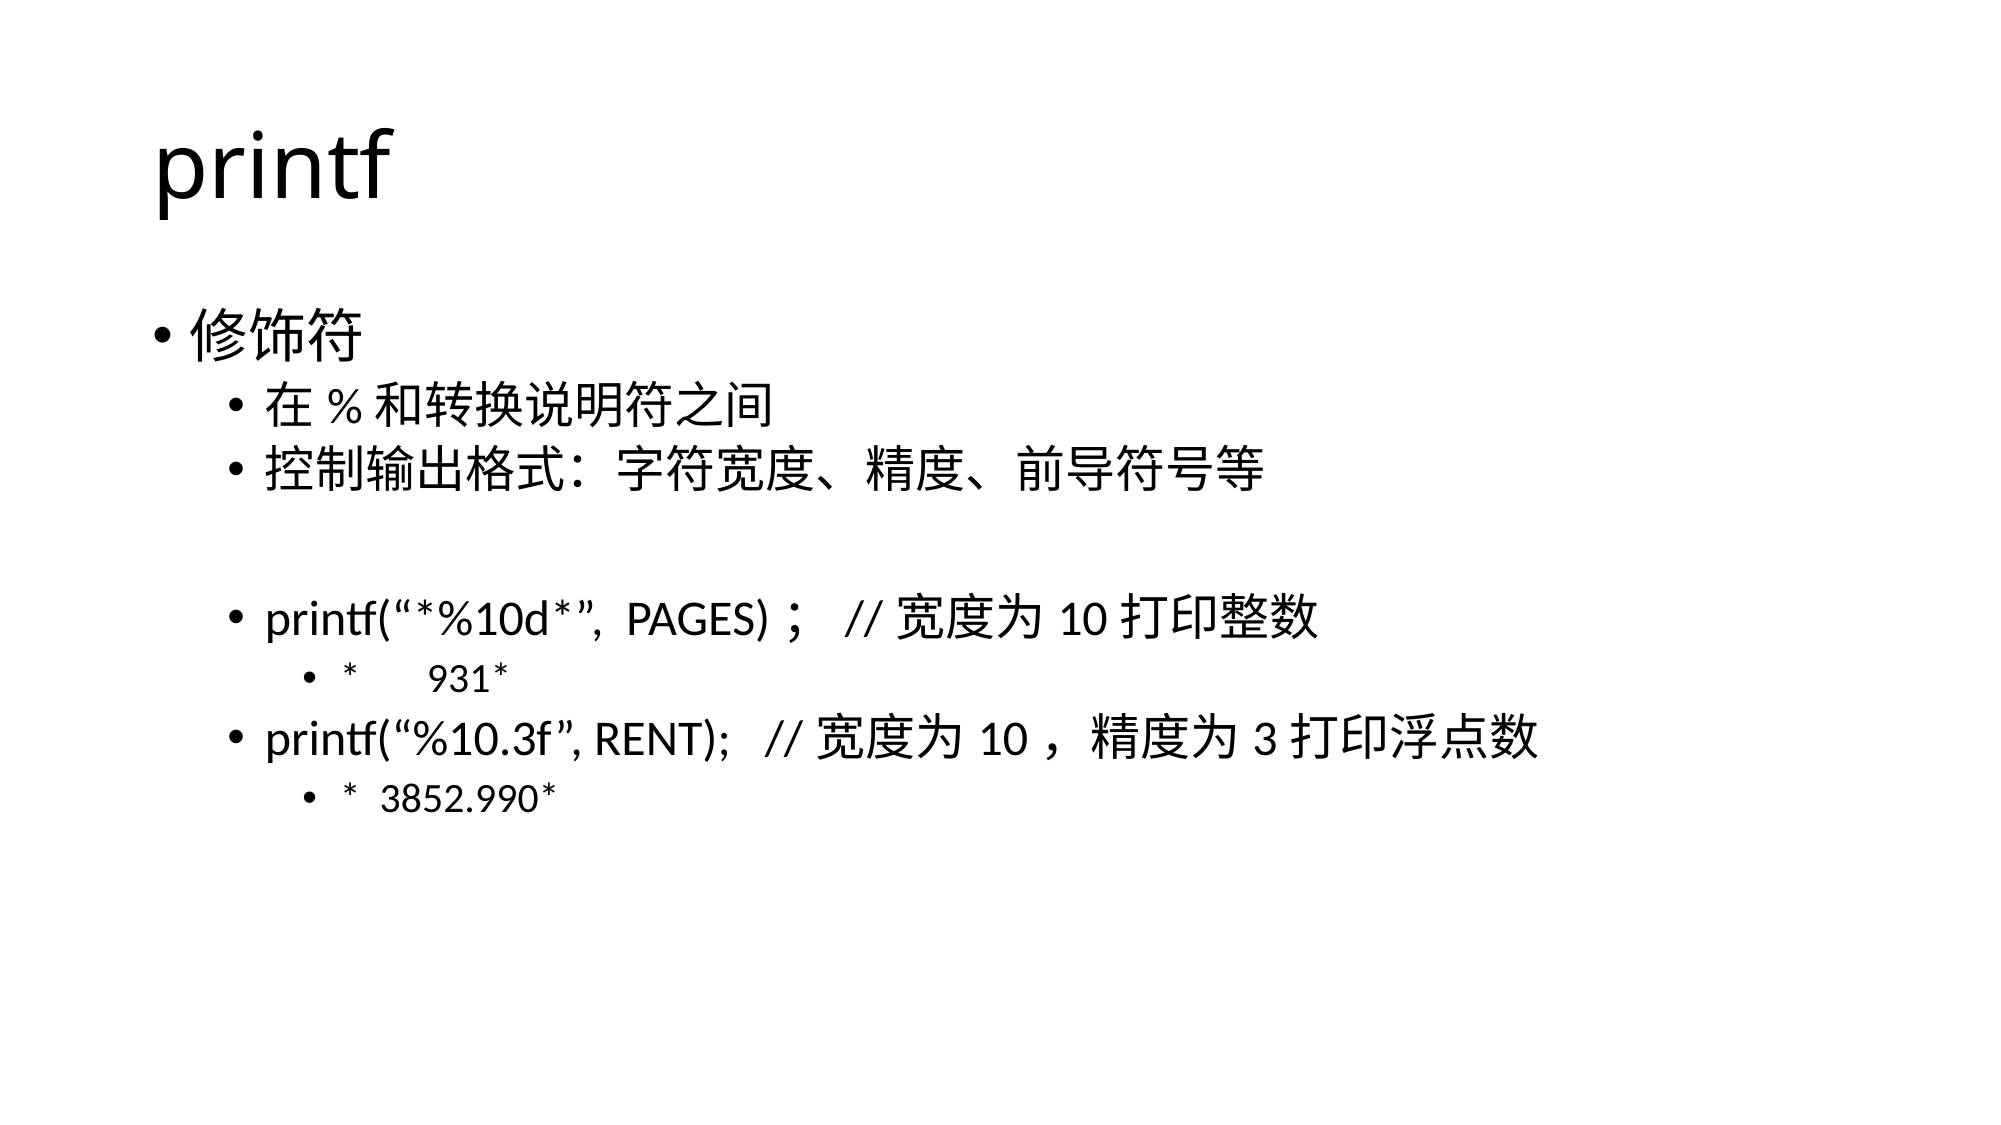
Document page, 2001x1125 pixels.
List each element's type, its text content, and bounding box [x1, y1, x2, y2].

title printf [137, 59, 1863, 278]
list 修饰符 在%和转换说明符之间 控制输出格式：字符宽度、精度、前导符号等 printf(“*%10d*”, PAGES)；//宽度为10打印整数 * 931* printf(“%10.3f”, RENT); //宽度为10，精度为3打印浮点数 * 3852.990* [137, 299, 1863, 1014]
